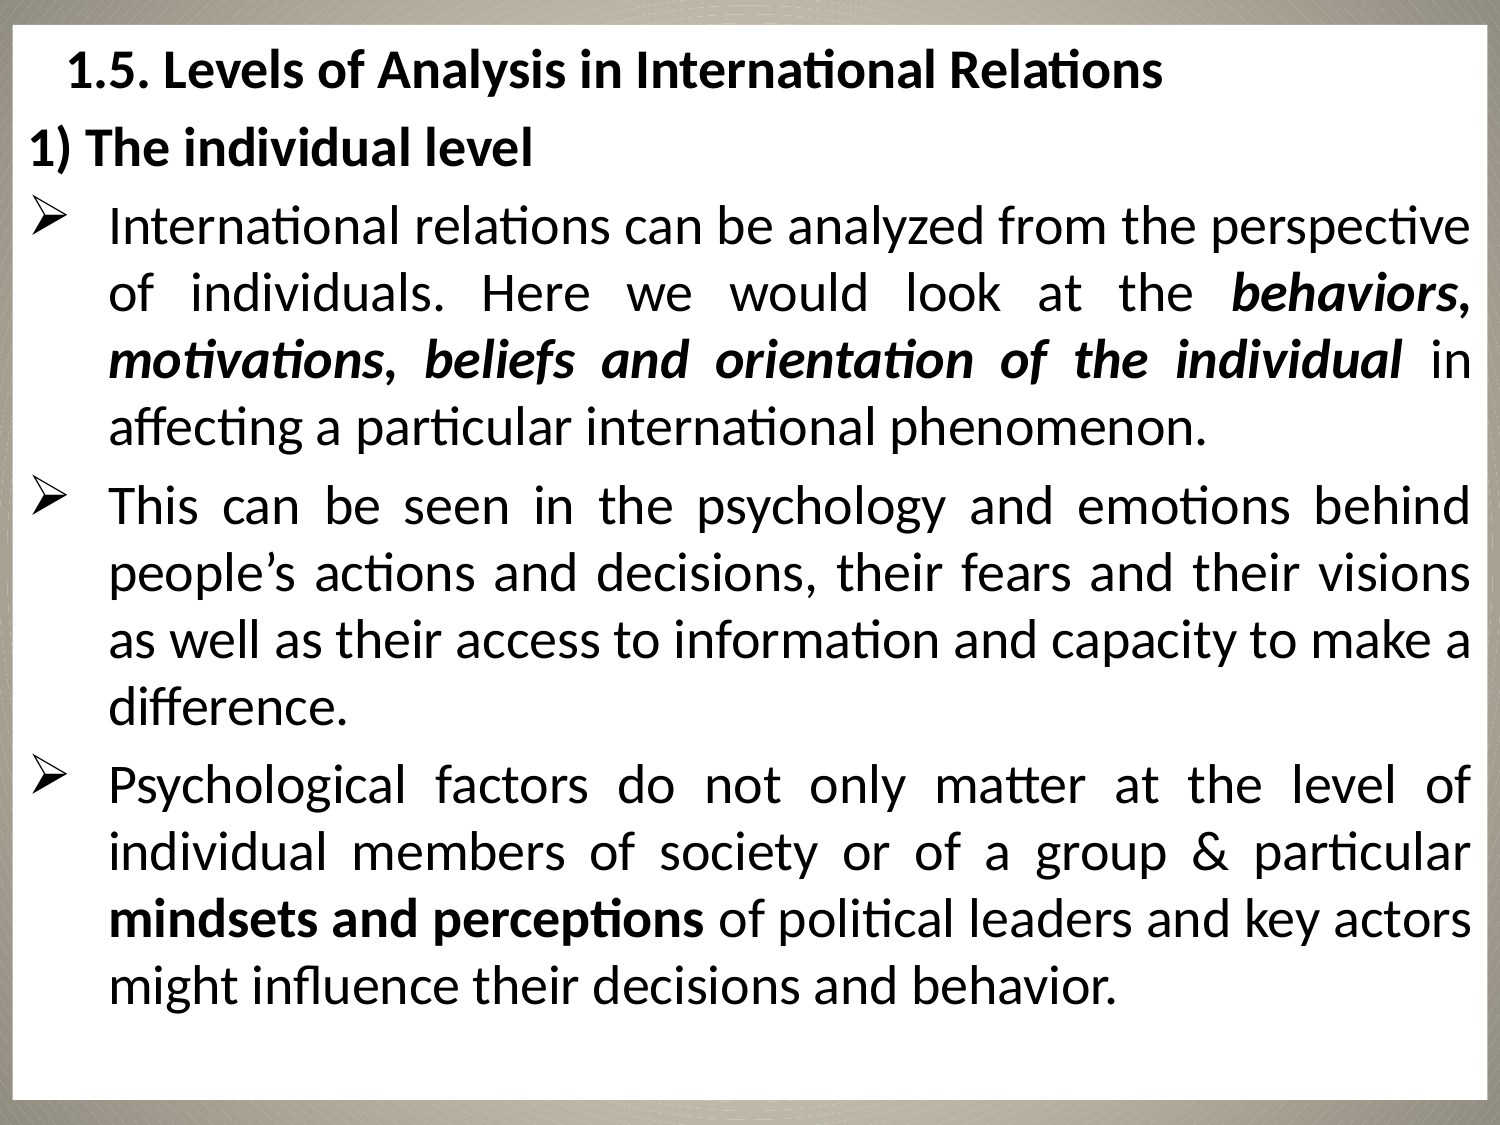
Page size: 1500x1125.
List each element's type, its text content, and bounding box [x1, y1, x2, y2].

subtitle 1.5. Levels of Analysis in International Relations 1) The individual level International relations can be analyzed from the perspective of individuals. Here we would look at the behaviors, motivations, beliefs and orientation of the individual in affecting a particular international phenomenon. This can be seen in the psychology and emotions behind people’s actions and decisions, their fears and their visions as well as their access to information and capacity to make a difference. Psychological factors do not only matter at the level of individual members of society or of a group & particular mindsets and perceptions of political leaders and key actors might influence their decisions and behavior. [12, 24, 1488, 1100]
